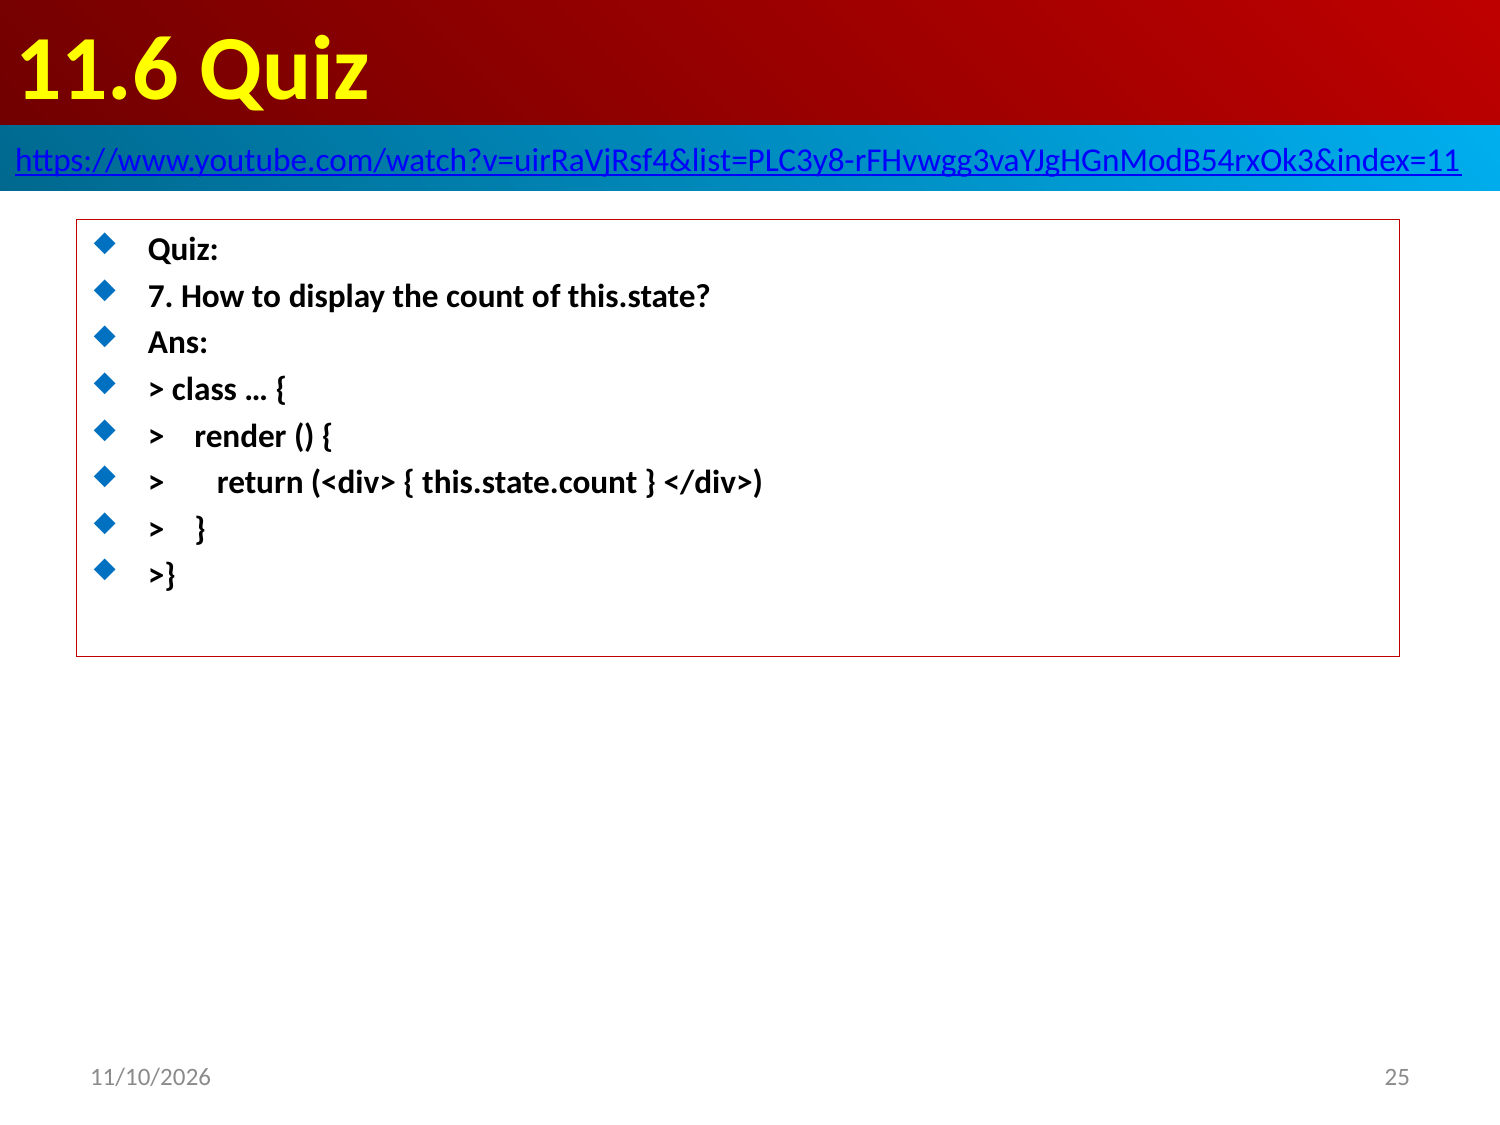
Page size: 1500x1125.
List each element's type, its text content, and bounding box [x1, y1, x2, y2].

subtitle Quiz: 7. How to display the count of this.state? Ans: > class … { > render () { > return (<div> { this.state.count } </div>) > } >} [76, 219, 1400, 657]
title 11.6 Quiz [0, 0, 1500, 125]
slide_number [75, 1042, 425, 1109]
text_box https://www.youtube.com/watch?v=uirRaVjRsf4&list=PLC3y8-rFHvwgg3vaYJgHGnModB54rxOk3&index=11 [0, 125, 1500, 191]
slide_number 25 [1074, 1042, 1425, 1109]
